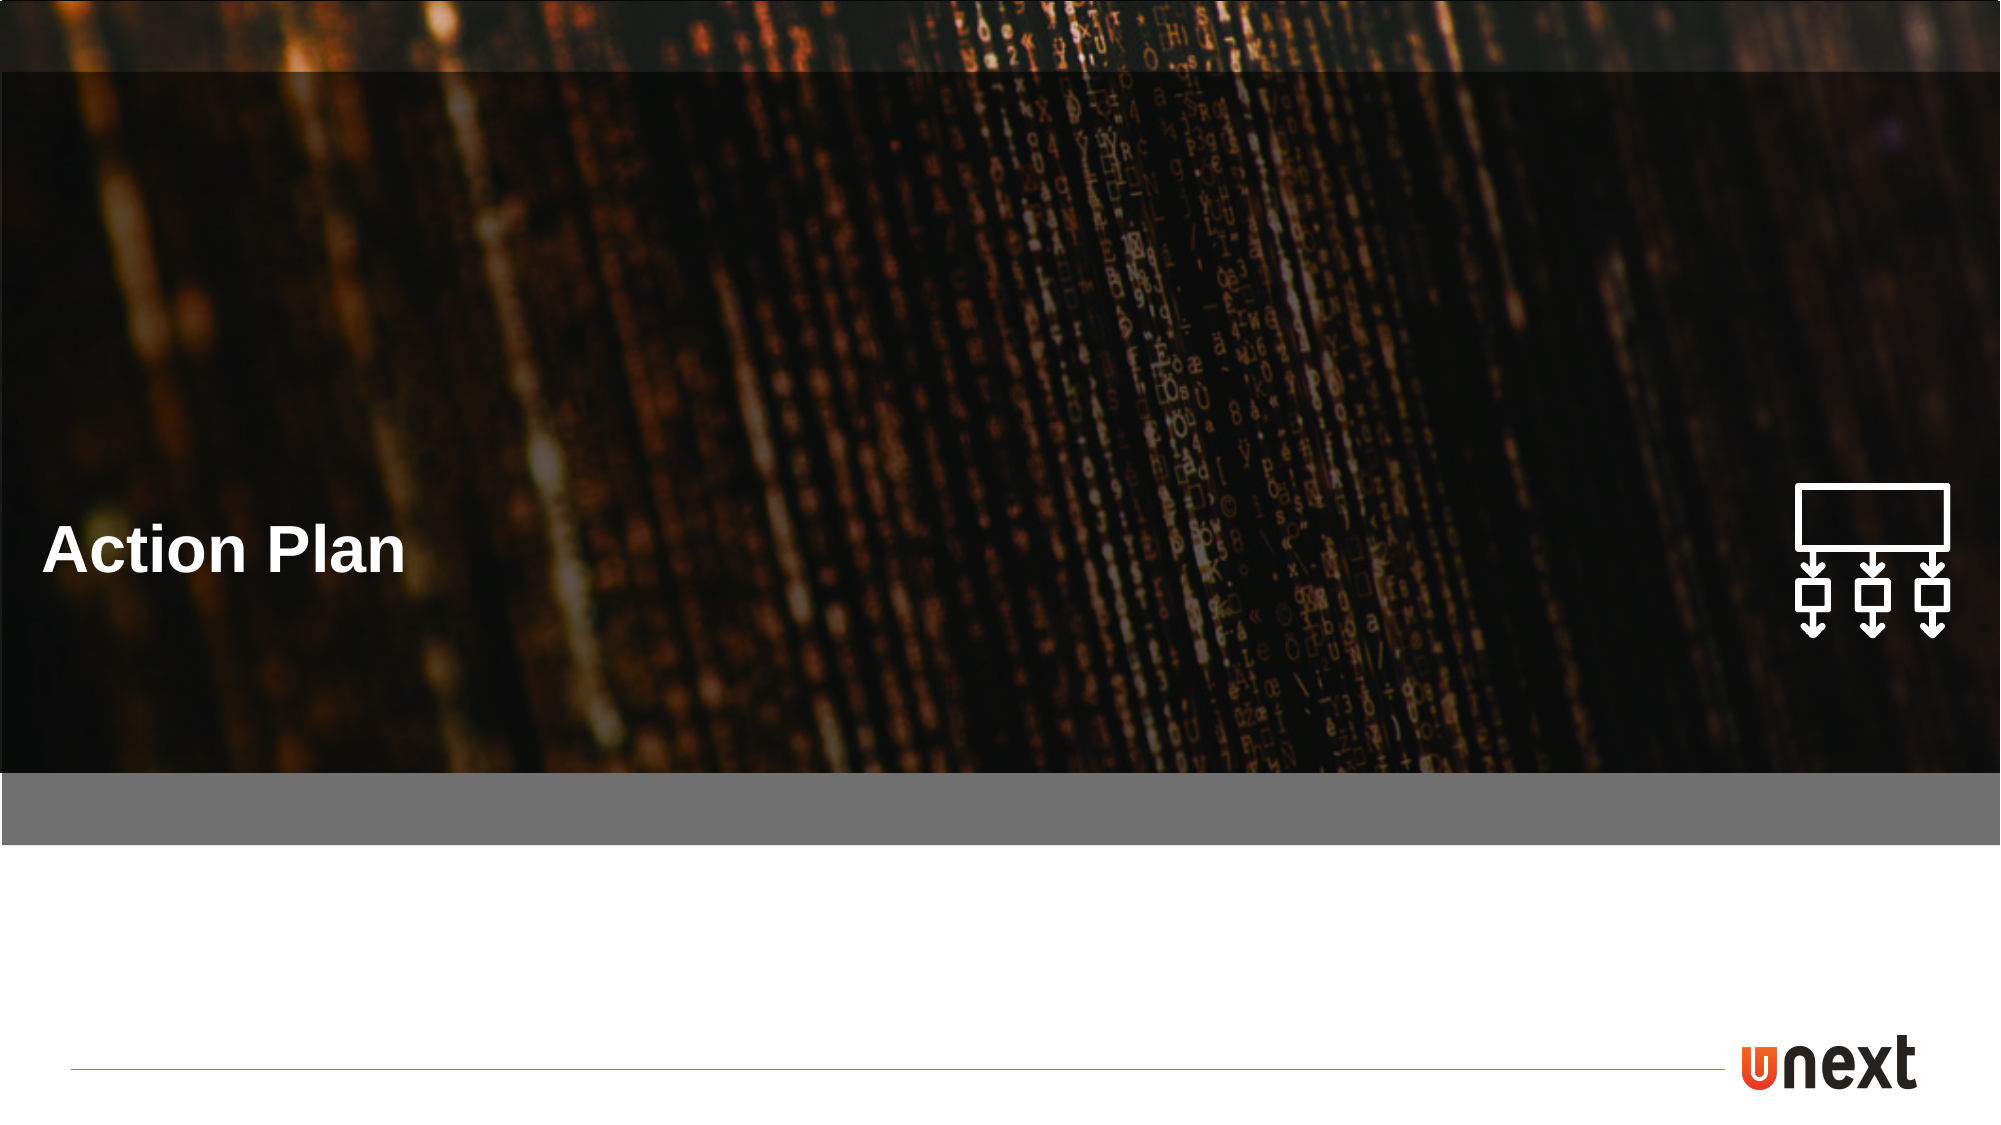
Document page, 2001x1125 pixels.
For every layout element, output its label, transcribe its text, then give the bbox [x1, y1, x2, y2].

picture [0, 0, 2000, 773]
list Action Plan [26, 498, 1786, 595]
picture [1742, 1035, 1917, 1090]
